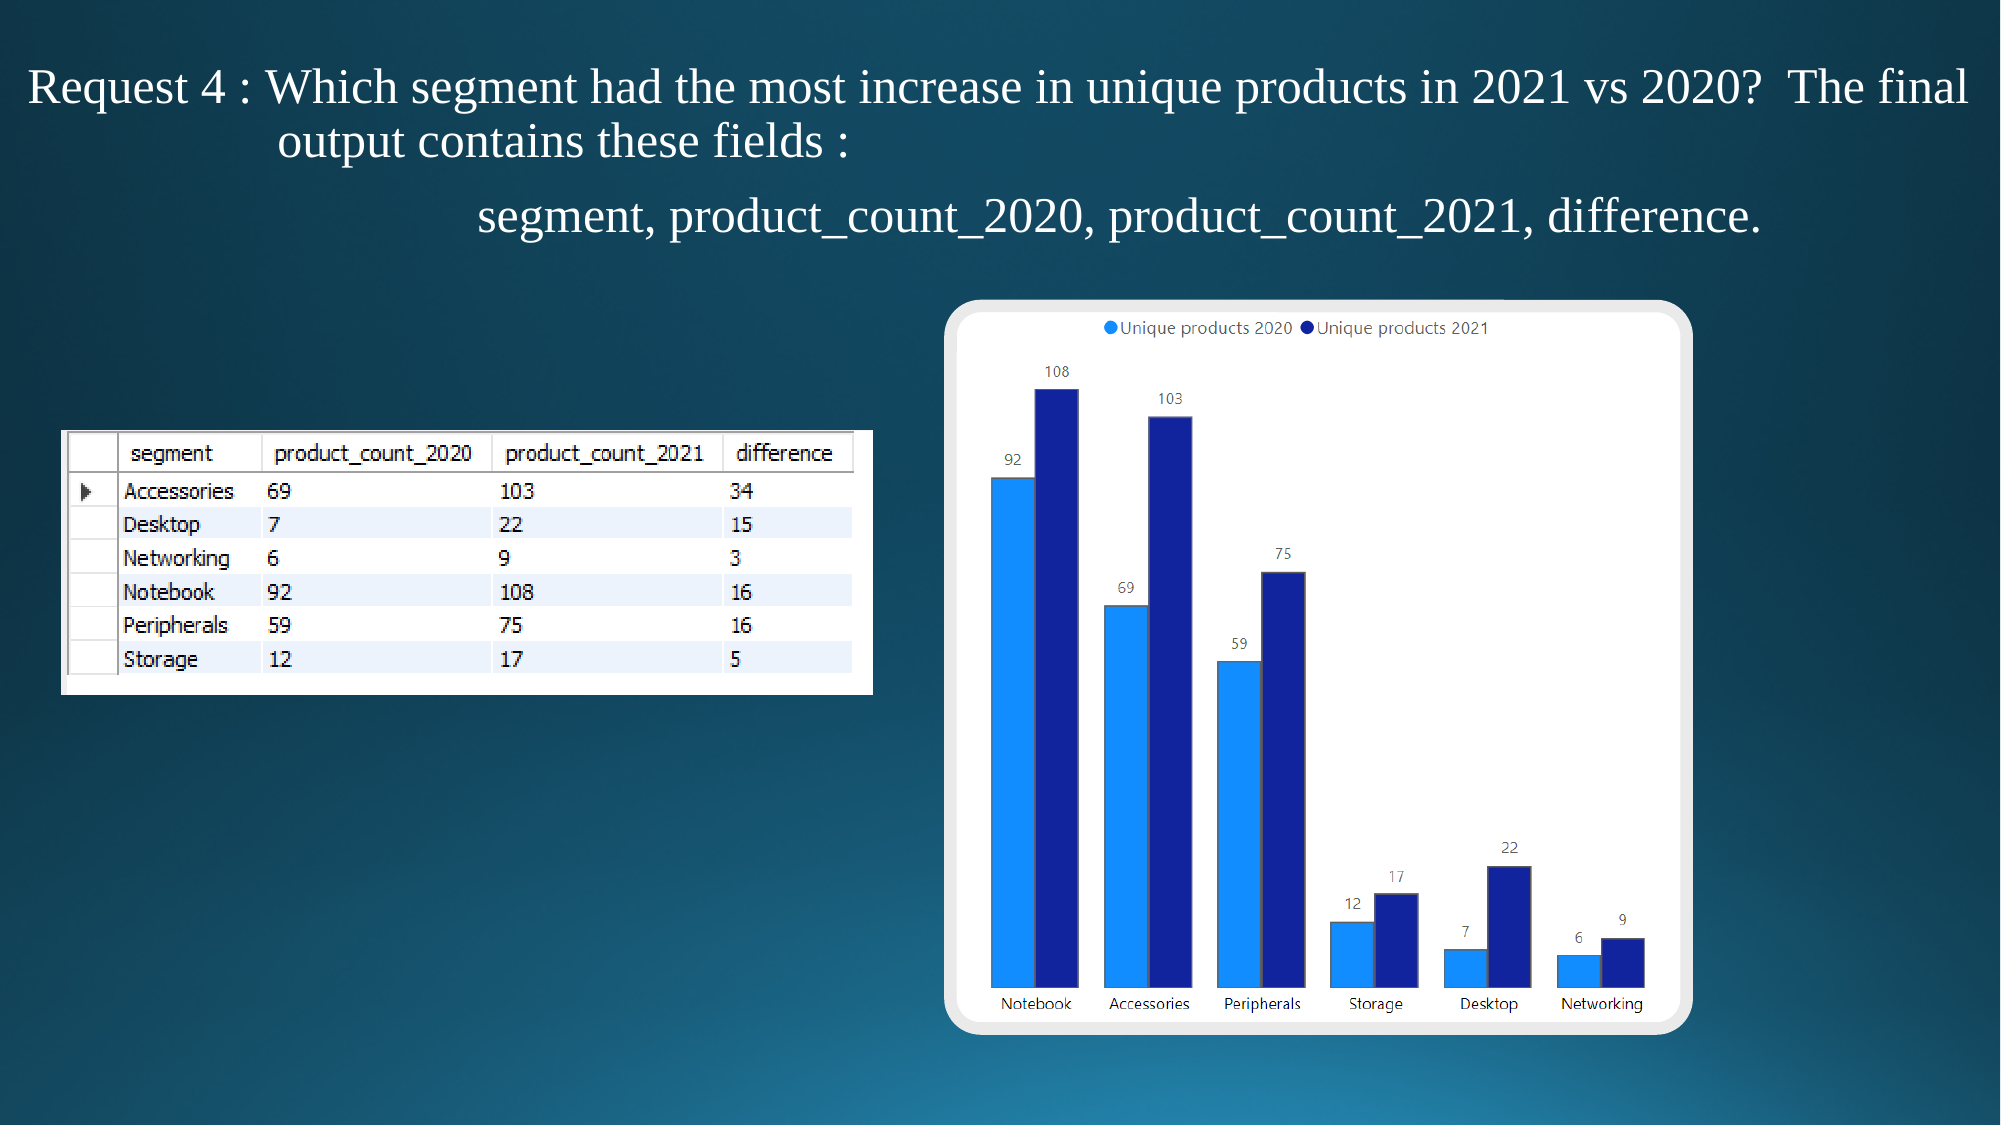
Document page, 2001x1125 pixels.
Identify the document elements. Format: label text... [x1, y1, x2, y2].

list Request 4 : Which segment had the most increase in unique products in 2021 vs 2020? The final output contains these fields : segment, product_count_2020, product_count_2021, difference. [12, 52, 1989, 1014]
picture [0, 0, 2001, 1125]
